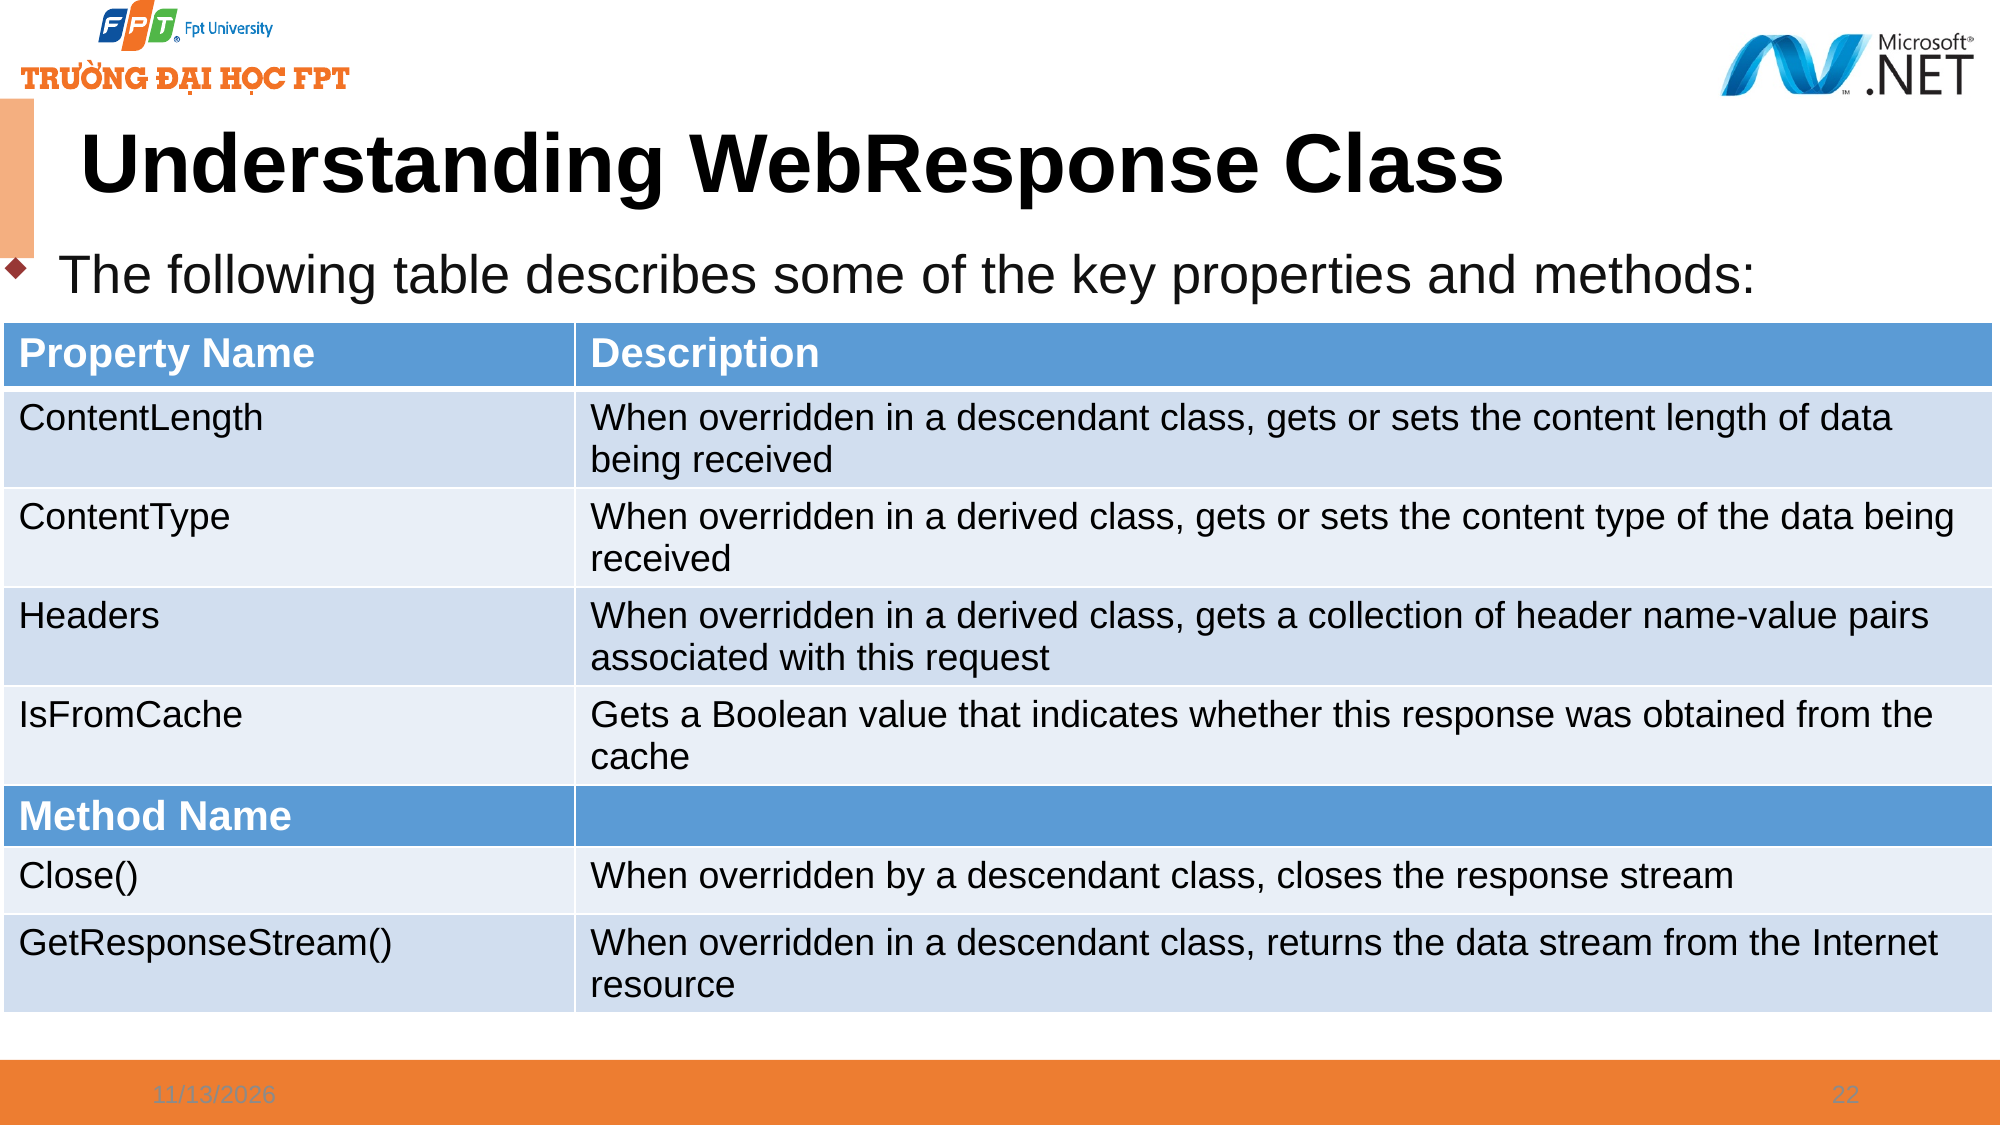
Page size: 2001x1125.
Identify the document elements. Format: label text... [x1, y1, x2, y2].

table_cell Headers [4, 588, 574, 685]
table_cell When overridden in a derived class, gets or sets the content type of the data being received [576, 489, 1992, 586]
picture [1685, 0, 2001, 129]
table_header Description [576, 323, 1992, 386]
table_cell When overridden by a descendant class, closes the response stream [576, 848, 1992, 913]
table_cell Gets a Boolean value that indicates whether this response was obtained from the cache [576, 687, 1992, 784]
table_cell When overridden in a descendant class, returns the data stream from the Internet resource [576, 915, 1992, 1012]
slide_number 22 [1424, 1063, 1875, 1123]
table_cell IsFromCache [4, 687, 574, 784]
table_cell GetResponseStream() [4, 915, 574, 1012]
table_cell When overridden in a derived class, gets a collection of header name-value pairs associated with this request [576, 588, 1992, 685]
table_header Property Name [4, 323, 574, 386]
text_box The following table describes some of the key properties and methods: [0, 232, 1877, 312]
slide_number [137, 1063, 588, 1123]
table_cell ContentType [4, 489, 574, 586]
table_cell When overridden in a descendant class, gets or sets the content length of data being received [576, 392, 1992, 487]
table_cell Close() [4, 848, 574, 913]
title Understanding WebResponse Class [65, 118, 1982, 213]
table_cell ContentLength [4, 392, 574, 487]
table_cell Method Name [4, 786, 574, 846]
table_cell [576, 786, 1992, 846]
